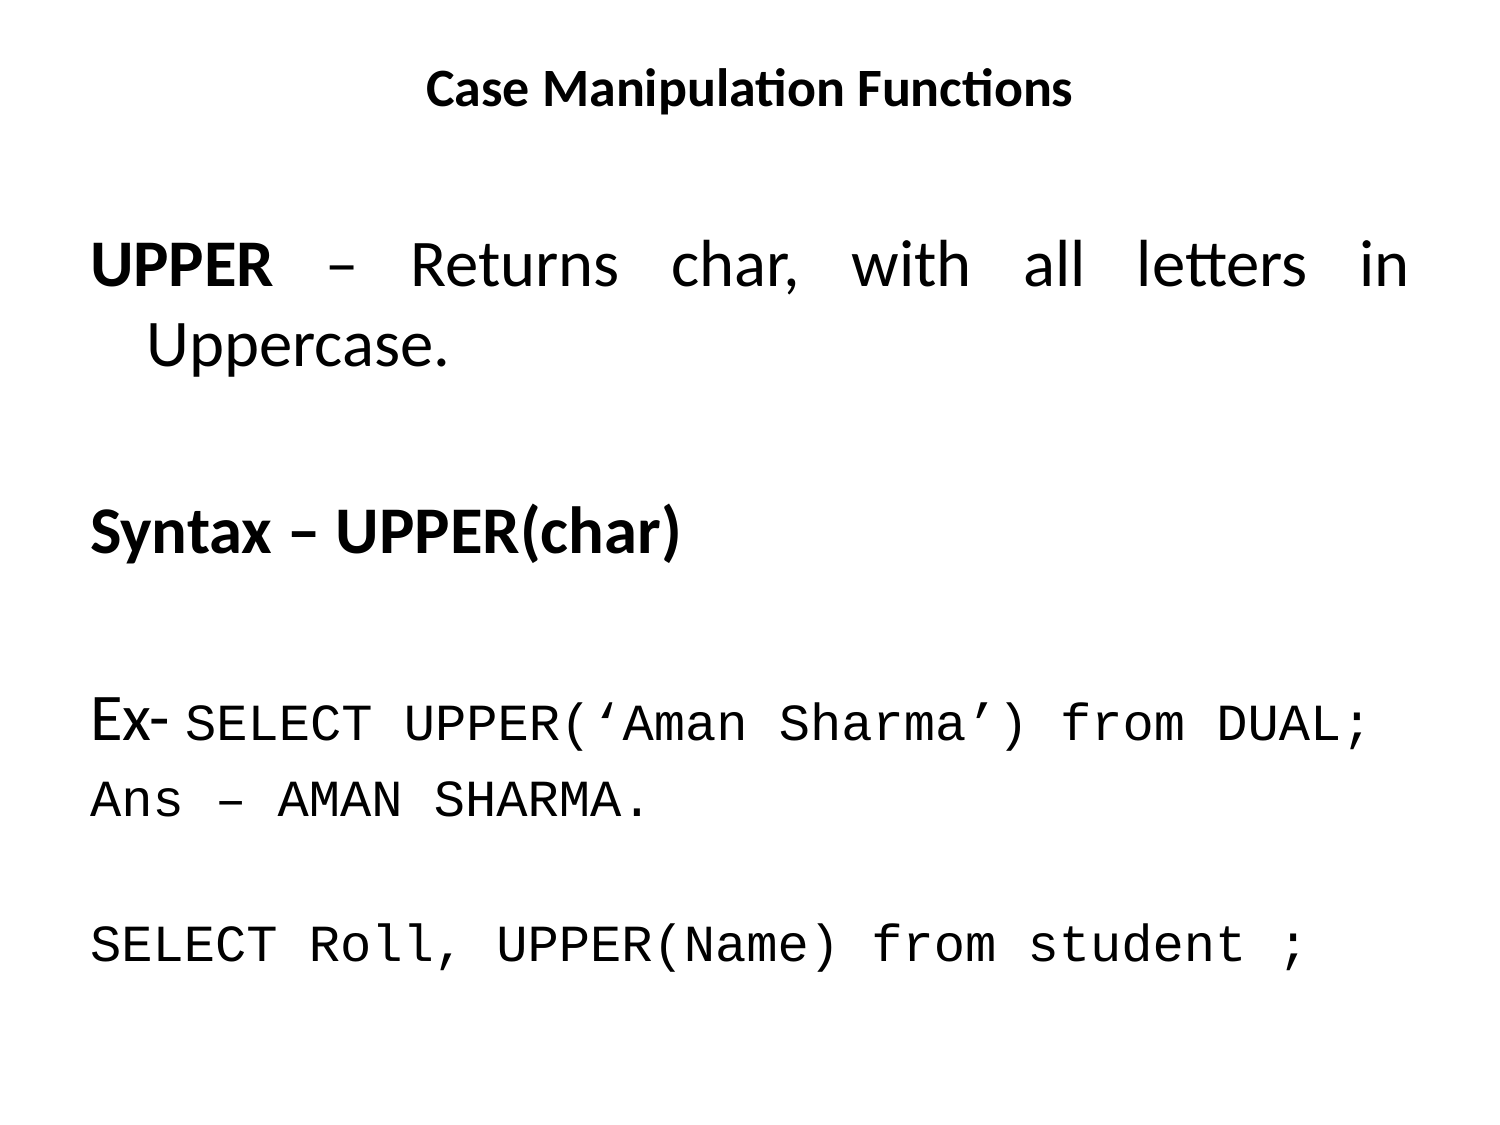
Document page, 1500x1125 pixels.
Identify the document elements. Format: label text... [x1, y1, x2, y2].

list UPPER – Returns char, with all letters in Uppercase. Syntax – UPPER(char) Ex- SELECT UPPER(‘Aman Sharma’) from DUAL; Ans – AMAN SHARMA. SELECT Roll, UPPER(Name) from student ; [75, 212, 1425, 1005]
title Case Manipulation Functions [75, 45, 1425, 125]
